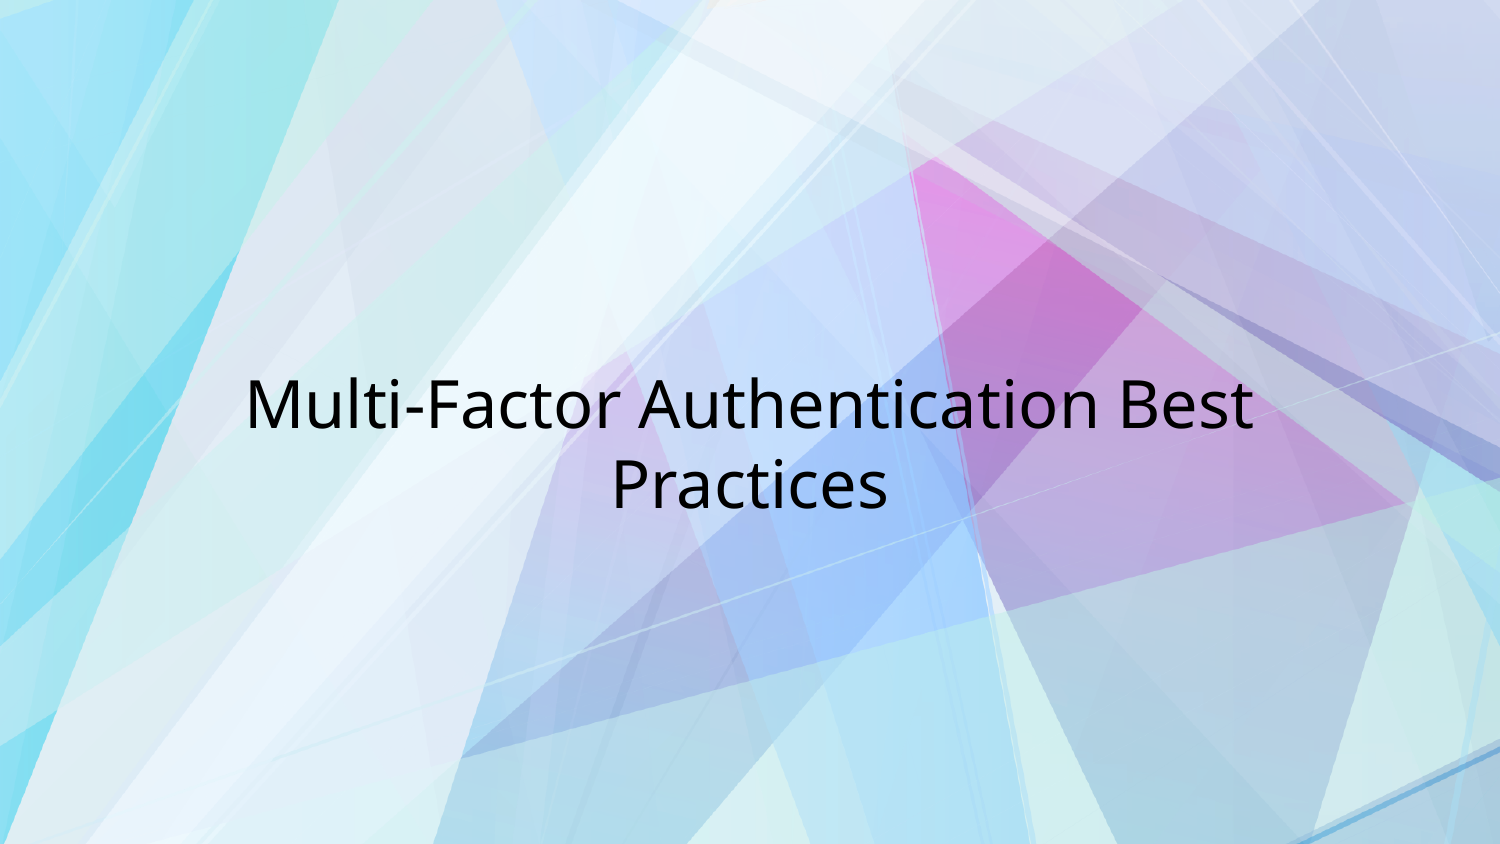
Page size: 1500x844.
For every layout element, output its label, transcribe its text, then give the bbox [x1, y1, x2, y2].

picture [0, 0, 1500, 844]
title Multi-Factor Authentication Best Practices [112, 351, 1388, 532]
